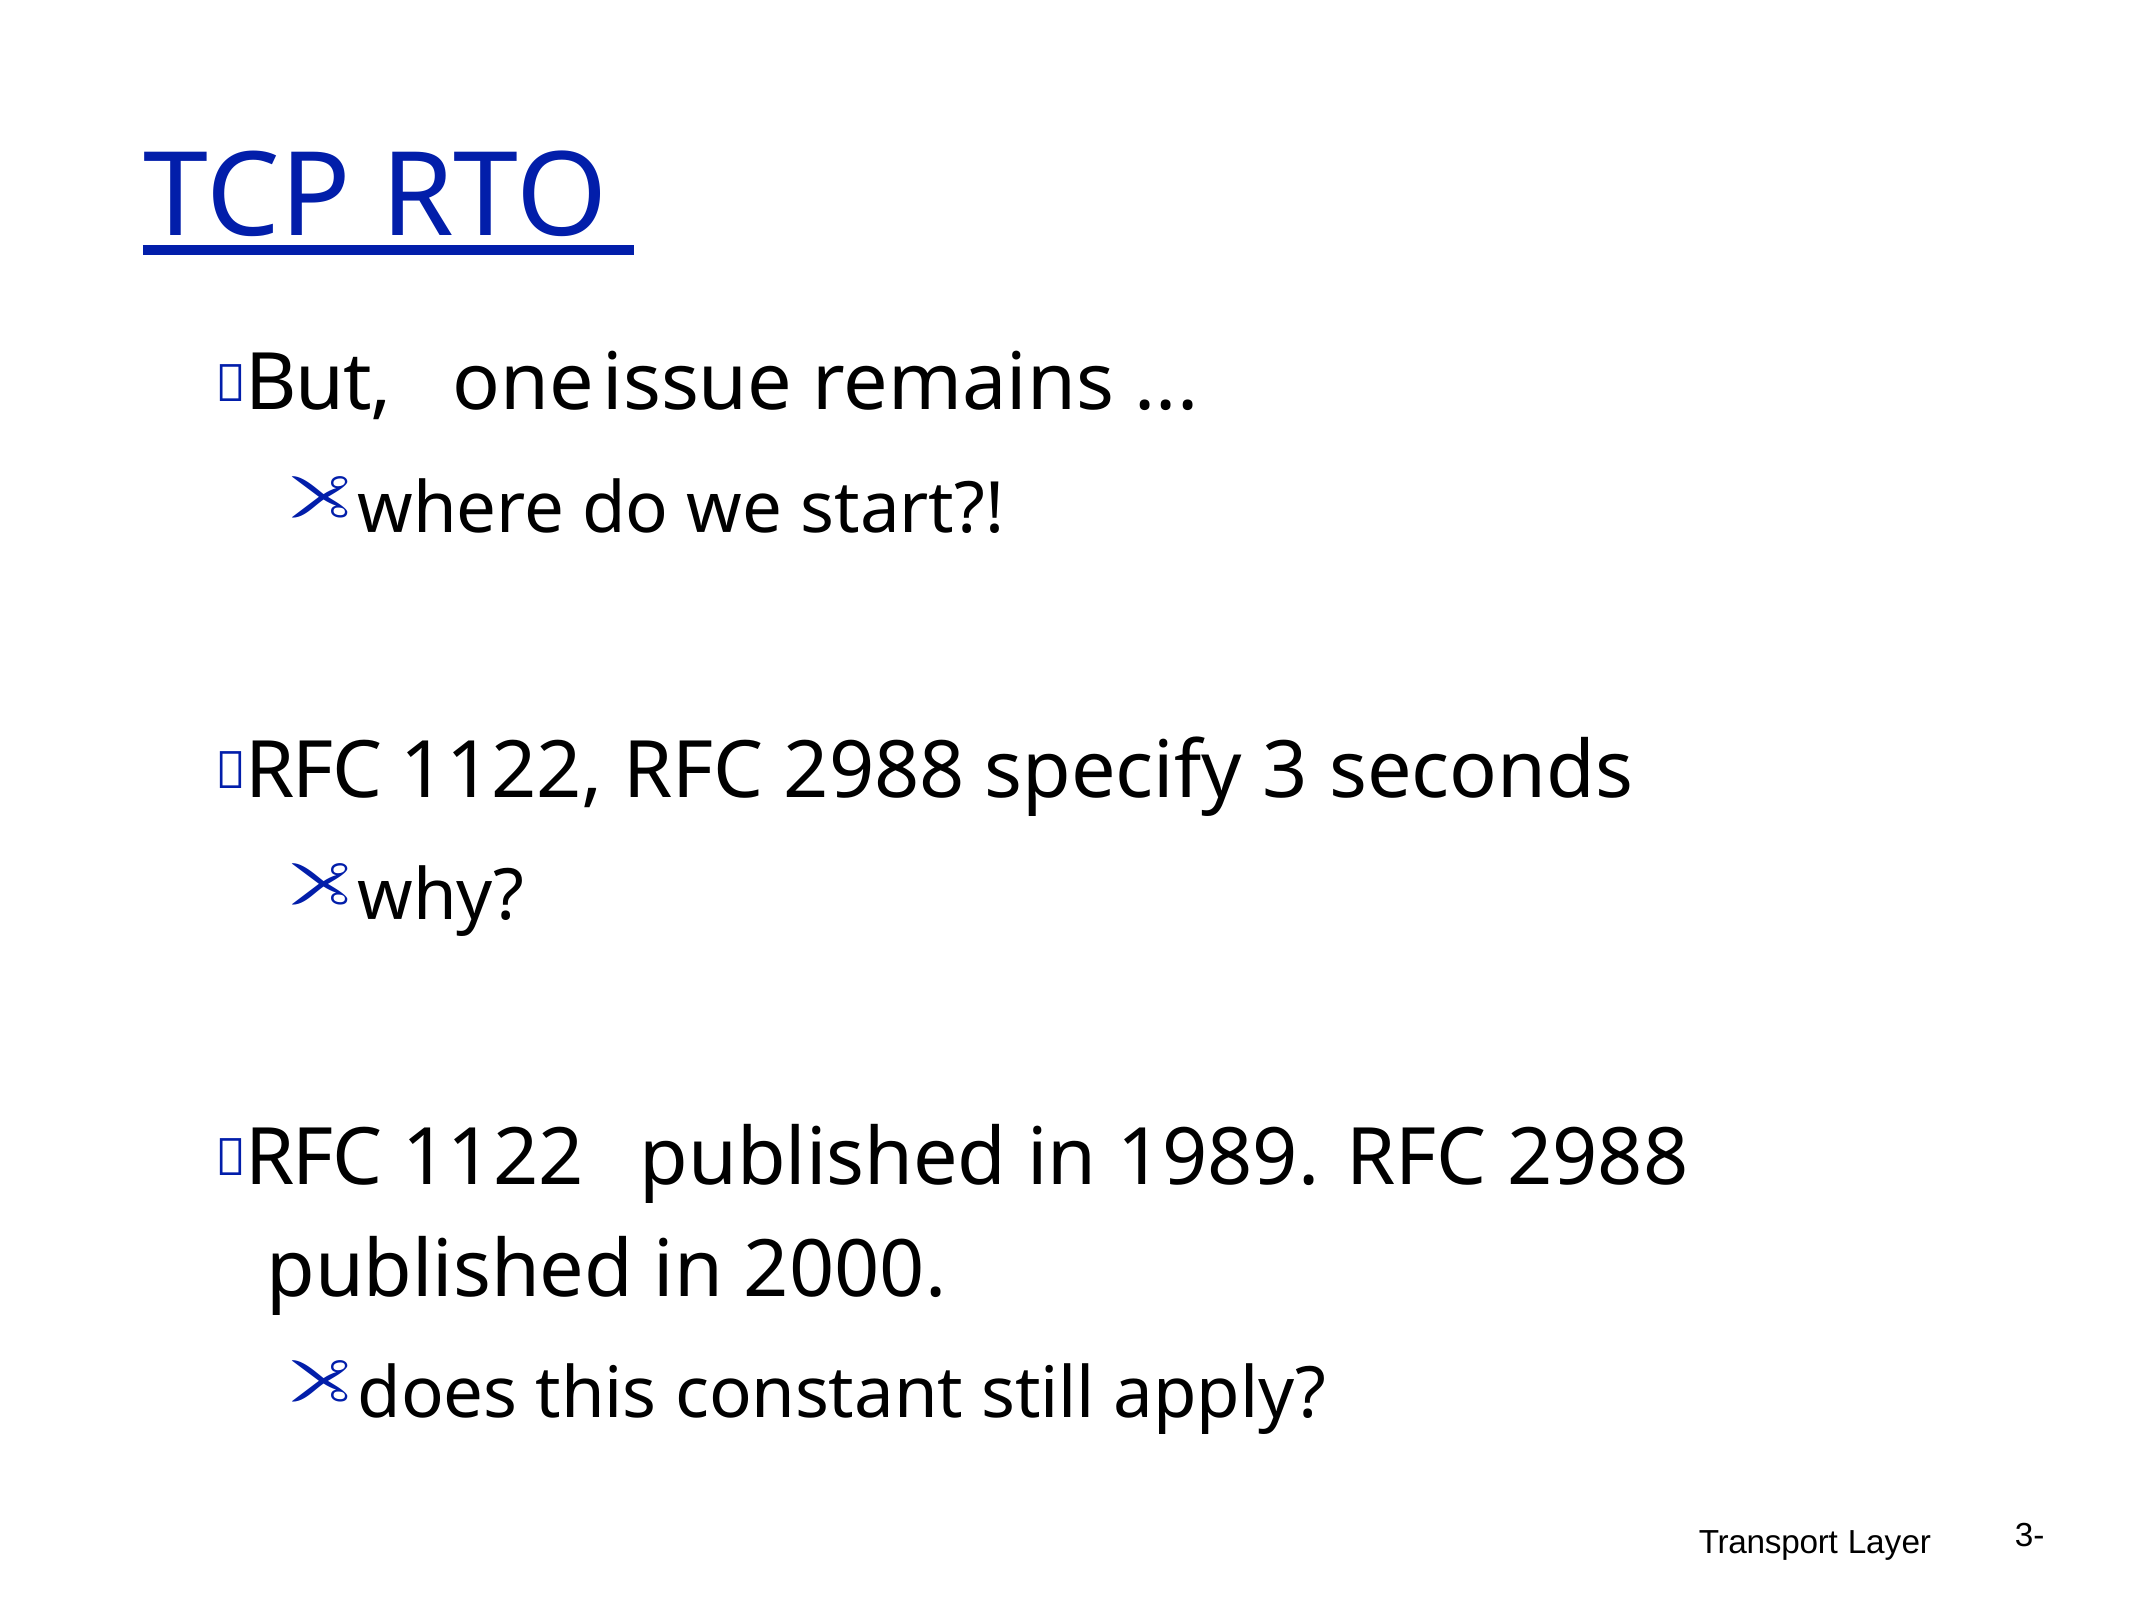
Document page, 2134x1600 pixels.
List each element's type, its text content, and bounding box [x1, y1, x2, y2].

slide_number Transport Layer [1696, 1520, 1938, 1600]
footer 3- [2012, 1514, 2047, 1600]
title TCP RTO [141, 116, 637, 386]
text_box But, one issue remains ... where do we start?! RFC 1122, RFC 2988 specify 3 seconds why? RFC 1122 published in 1989. RFC 2988 published in 2000. does this constant still apply? [204, 280, 1708, 1432]
